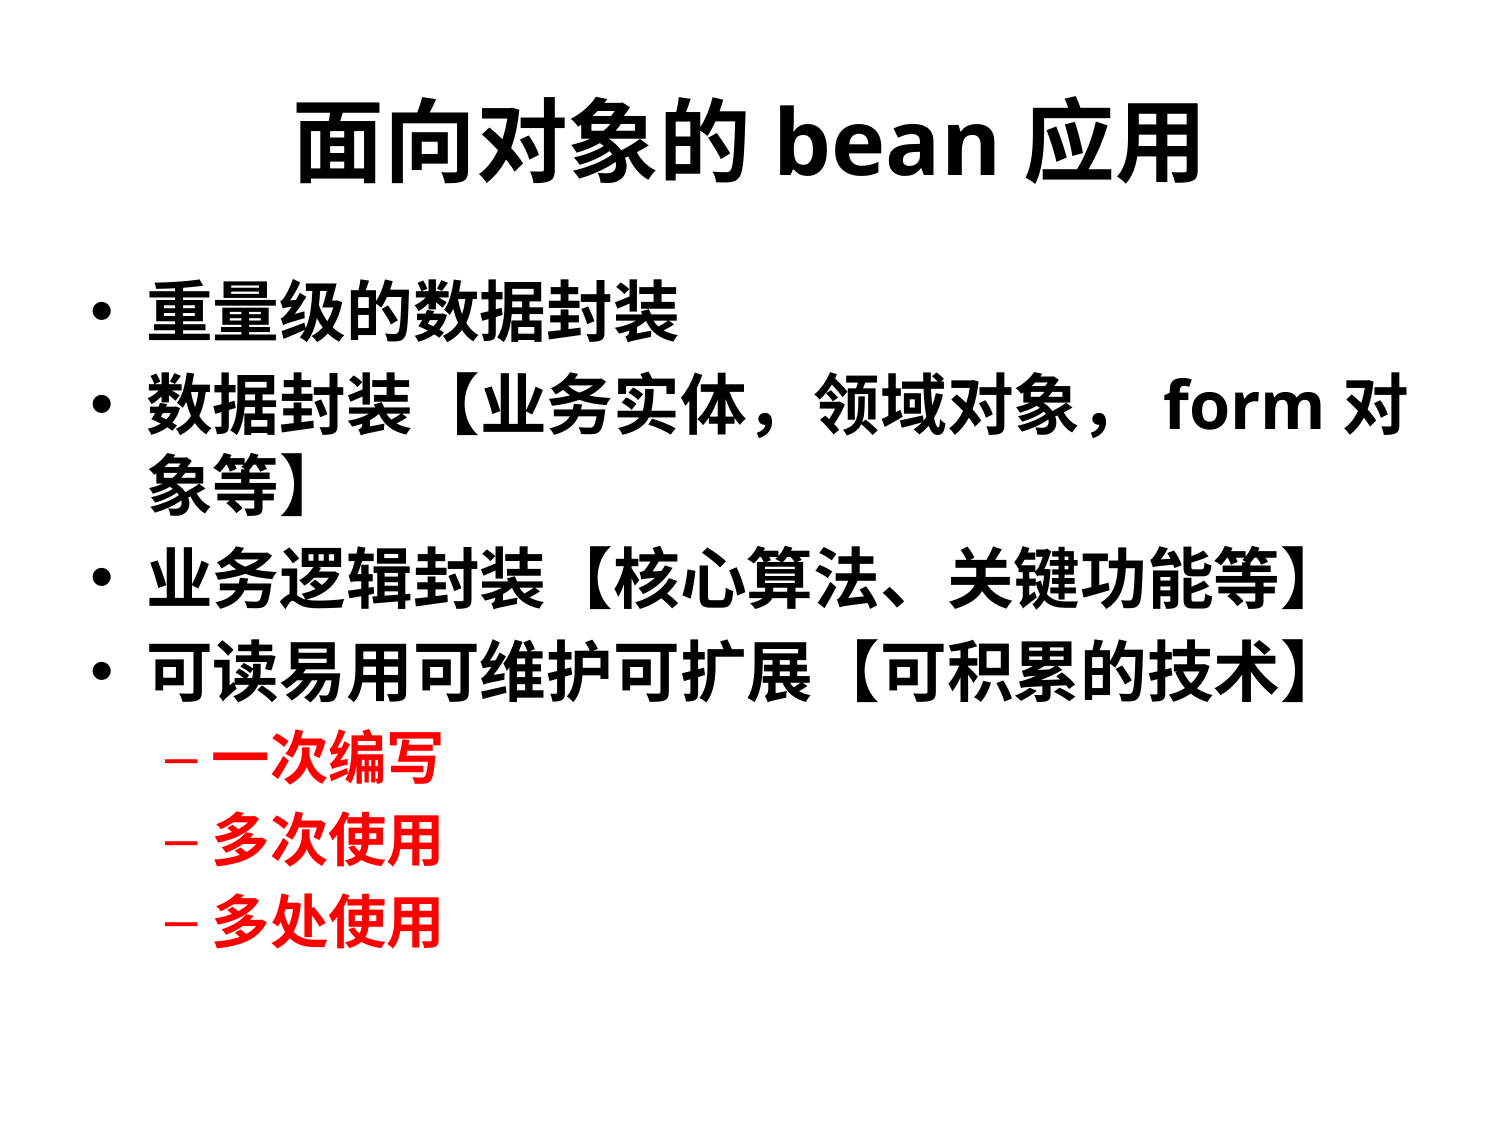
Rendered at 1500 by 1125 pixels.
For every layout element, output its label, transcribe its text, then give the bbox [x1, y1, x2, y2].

list 重量级的数据封装 数据封装【业务实体，领域对象，form对象等】 业务逻辑封装【核心算法、关键功能等】 可读易用可维护可扩展【可积累的技术】 一次编写 多次使用 多处使用 [75, 262, 1425, 1005]
title 面向对象的bean应用 [75, 45, 1425, 233]
